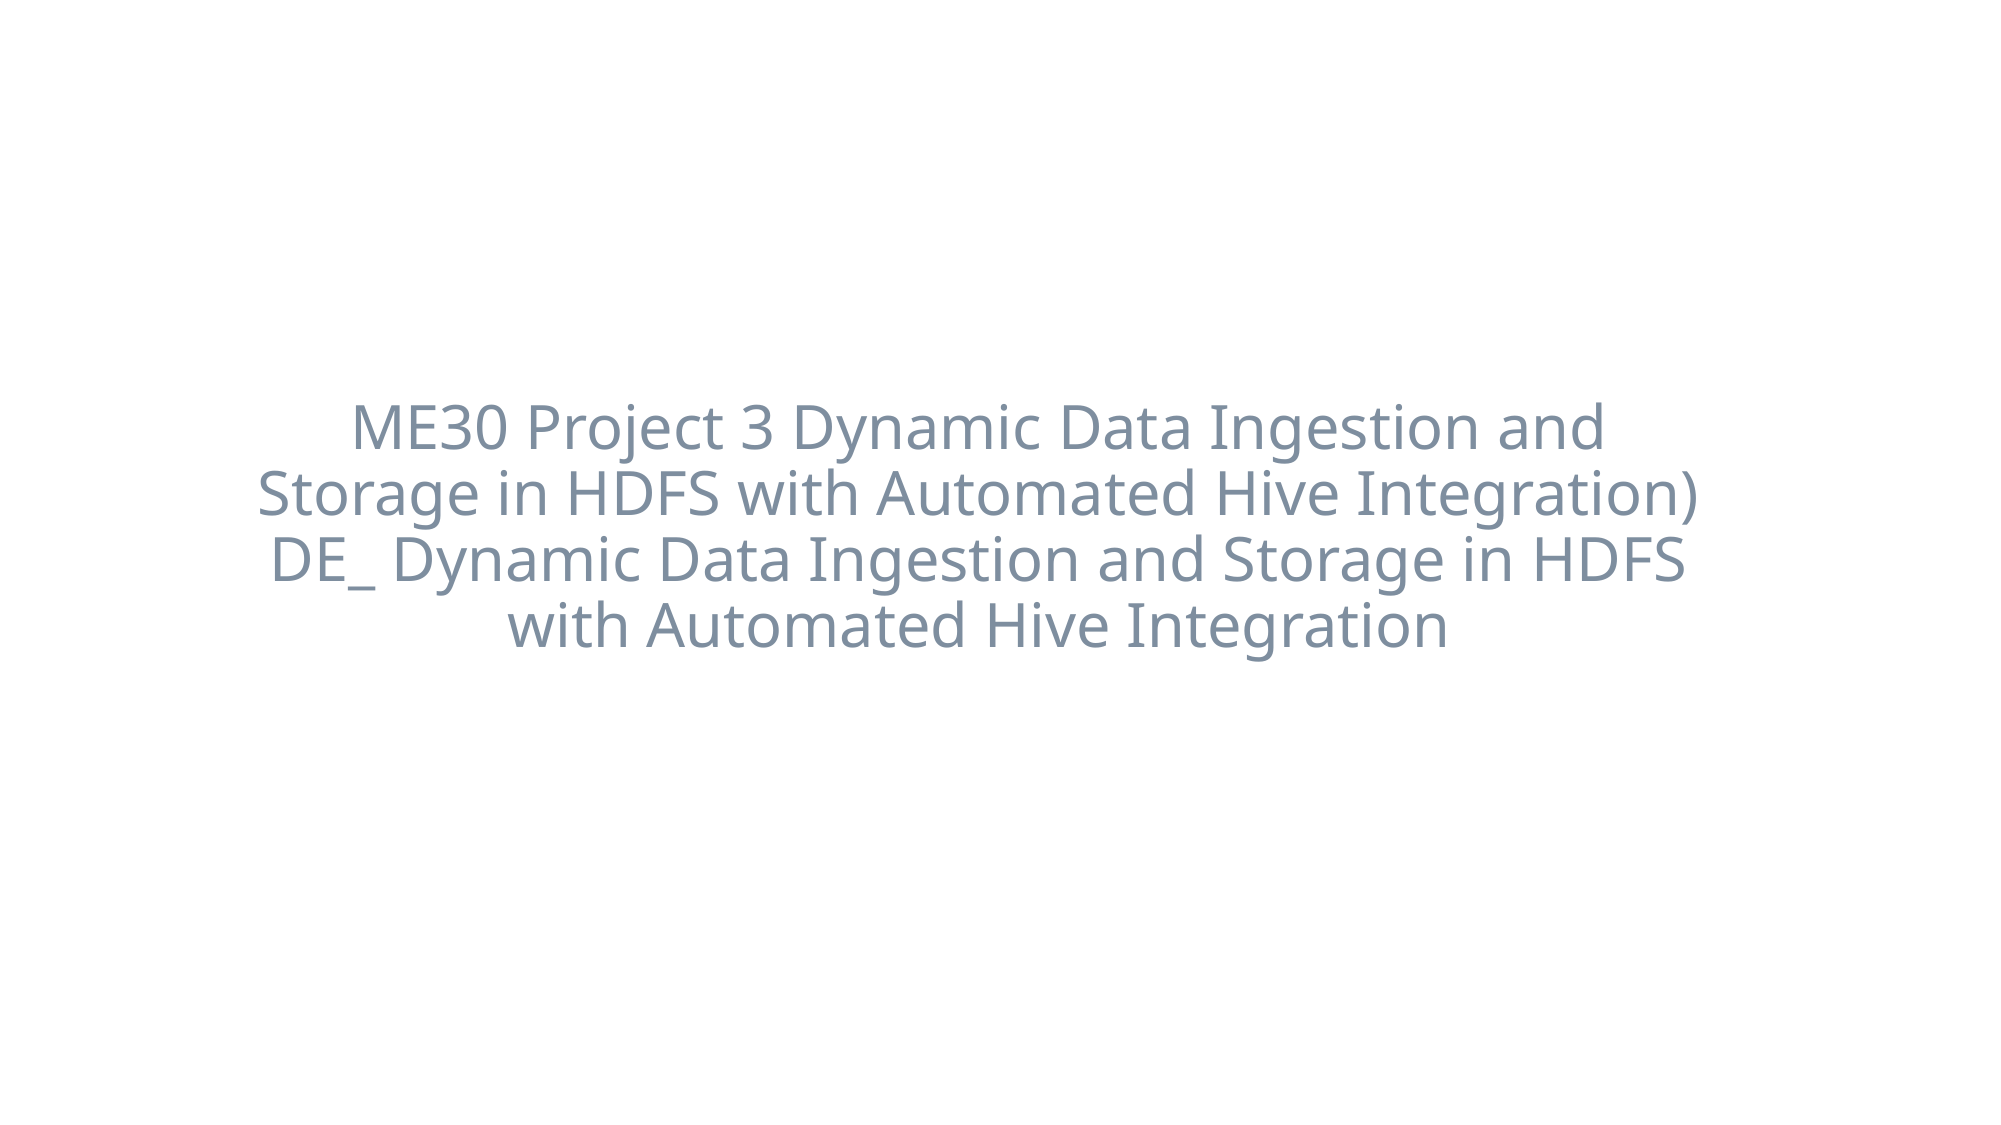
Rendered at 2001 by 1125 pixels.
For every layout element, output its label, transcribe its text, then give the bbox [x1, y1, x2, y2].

title ME30 Project 3 Dynamic Data Ingestion and Storage in HDFS with Automated Hive Integration) DE_ Dynamic Data Ingestion and Storage in HDFS with Automated Hive Integration [229, 350, 1729, 743]
